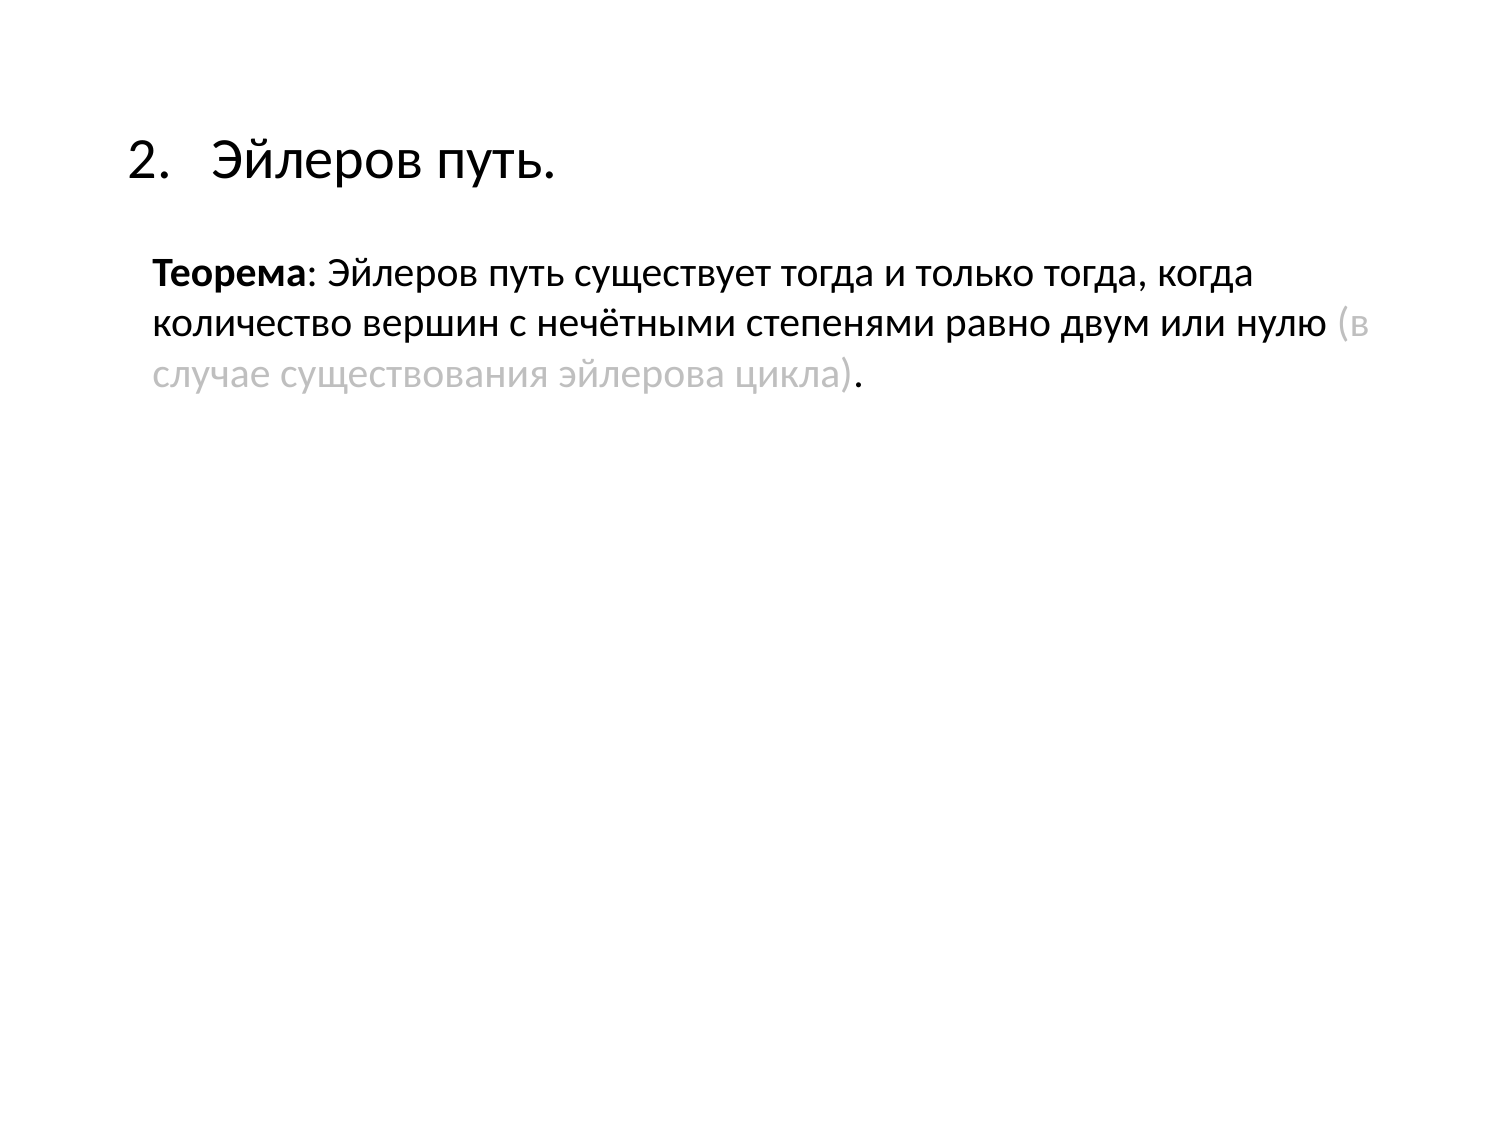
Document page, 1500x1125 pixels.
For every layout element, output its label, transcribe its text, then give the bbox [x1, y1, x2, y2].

text_box Теорема: Эйлеров путь существует тогда и только тогда, когда количество вершин с нечётными степенями равно двум или нулю (в случае существования эйлерова цикла). [137, 208, 1413, 433]
text_box Эйлеров путь. [112, 78, 1388, 232]
